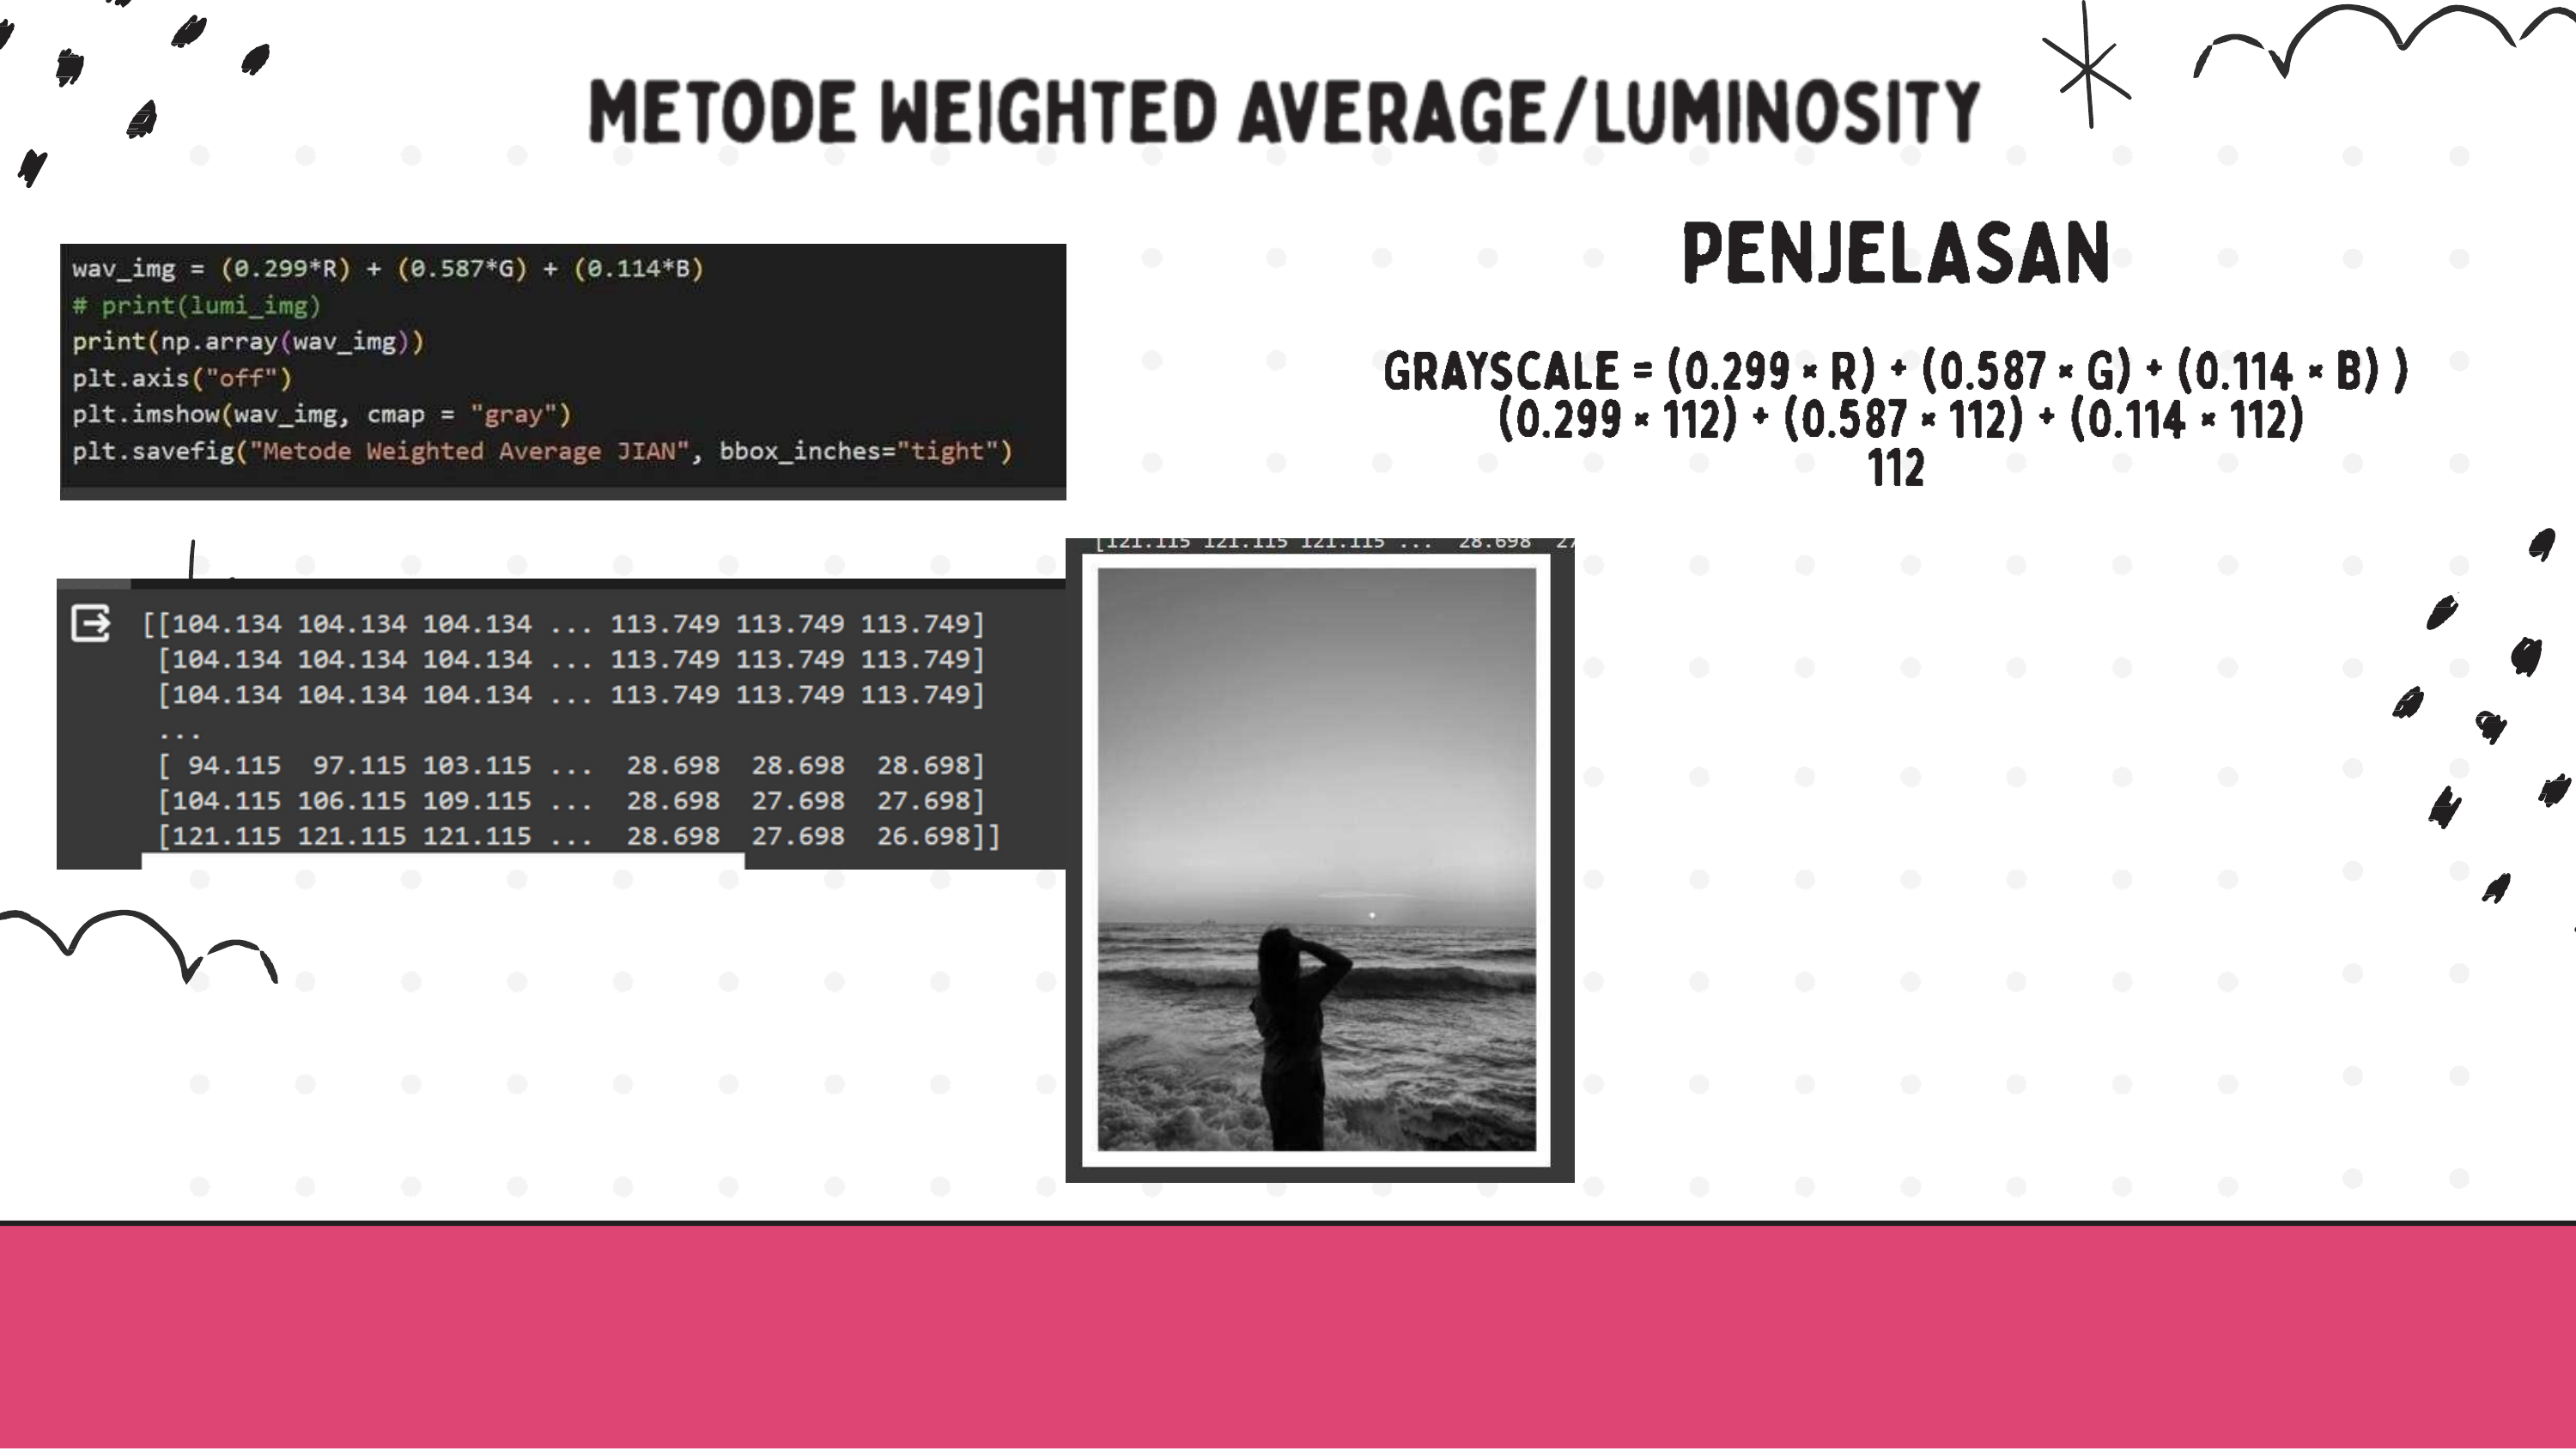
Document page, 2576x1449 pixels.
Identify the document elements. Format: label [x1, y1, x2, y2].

picture [2392, 686, 2425, 718]
picture [126, 99, 157, 139]
picture [0, 19, 15, 50]
text_box [2438, 4, 2517, 48]
text_box [0, 758, 2576, 1449]
text_box [17, 149, 48, 189]
picture [171, 14, 207, 49]
text_box [2324, 3, 2403, 44]
text_box [2396, 11, 2457, 51]
text_box [2193, 33, 2265, 79]
text_box [2278, 9, 2347, 80]
picture [2476, 711, 2507, 745]
picture [60, 58, 2239, 678]
text_box [114, 0, 131, 8]
text_box [56, 538, 1576, 1183]
picture [55, 48, 84, 88]
text_box [2518, 7, 2576, 41]
picture [2268, 50, 2285, 64]
text_box [2511, 637, 2543, 677]
text_box [1382, 336, 2429, 502]
picture [2528, 528, 2555, 562]
text_box [2042, 0, 2132, 130]
picture [2342, 146, 2470, 678]
picture [241, 43, 270, 76]
